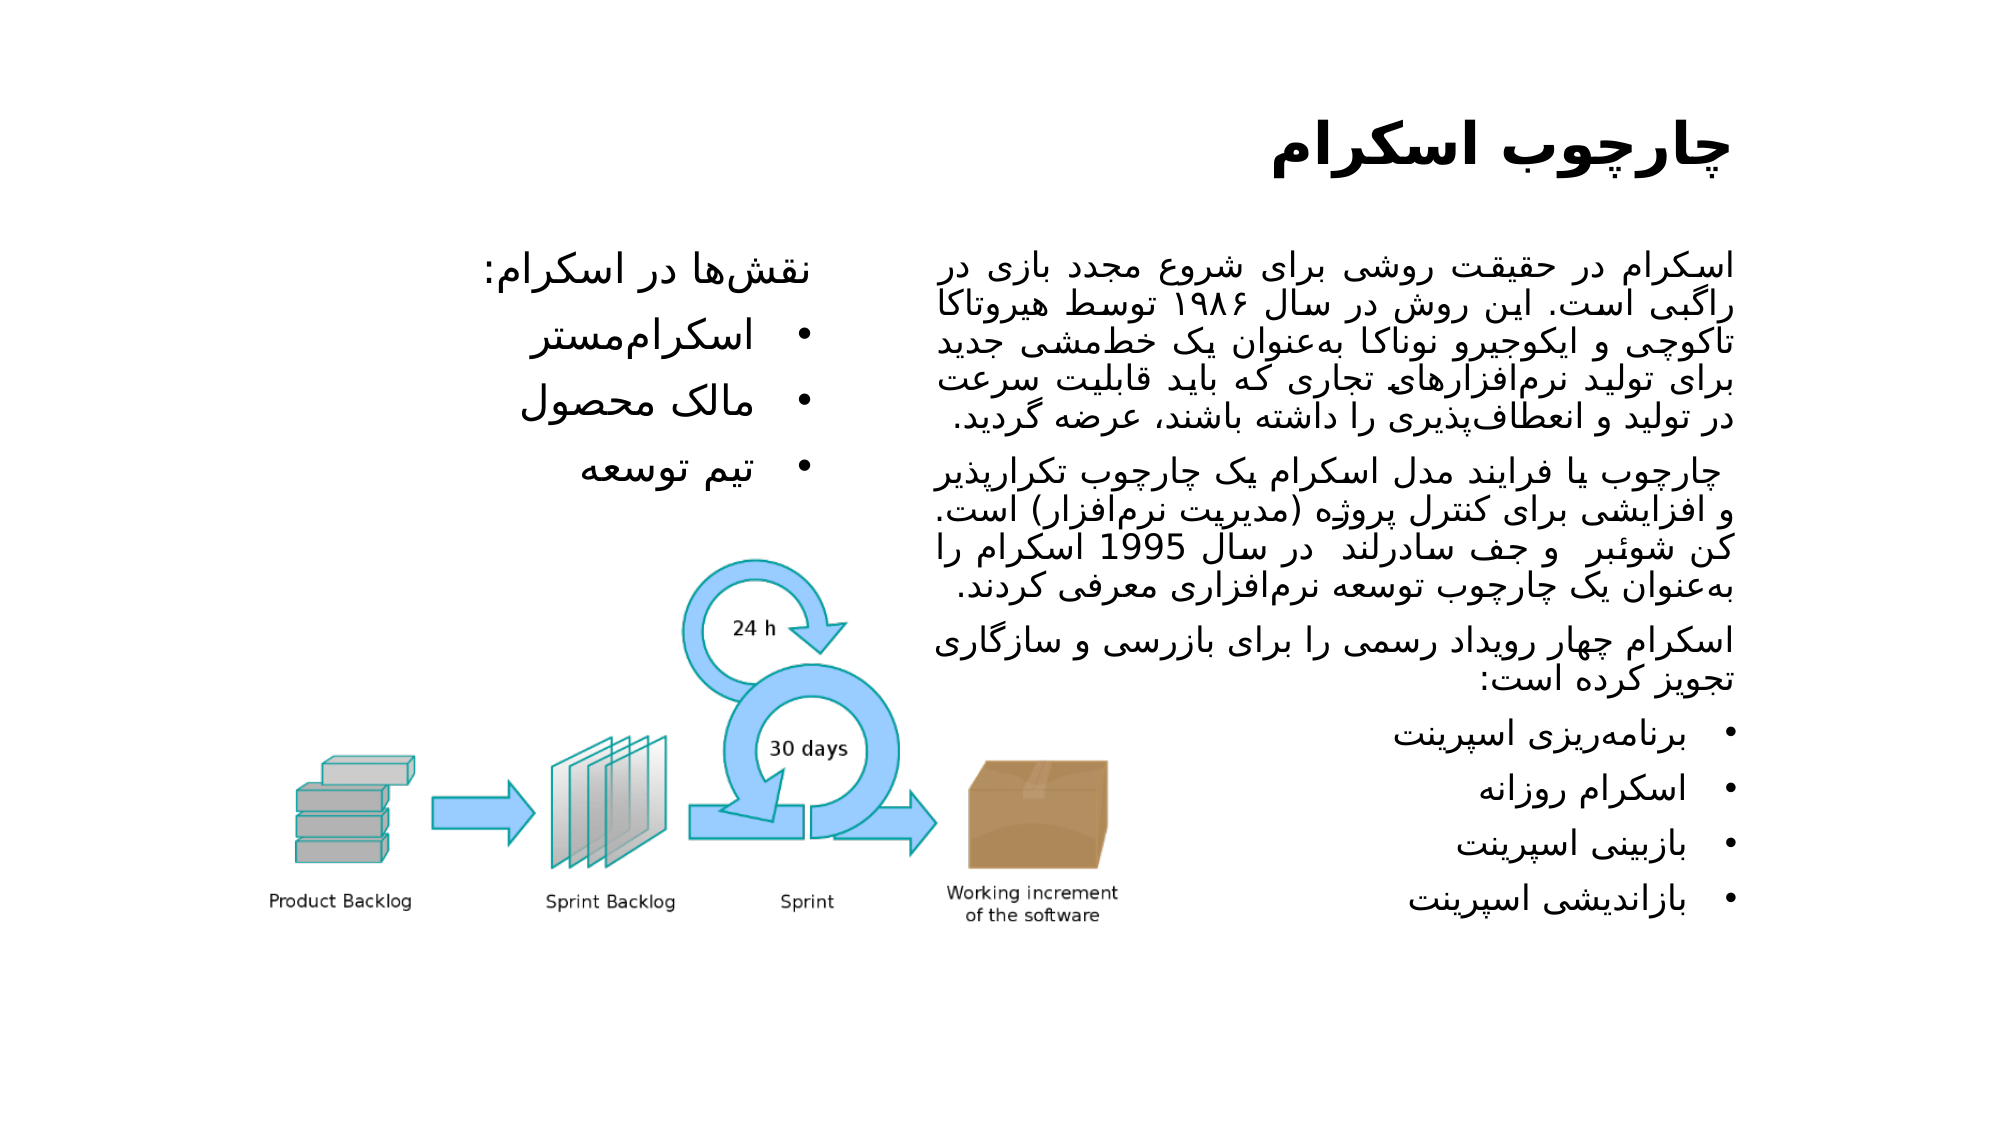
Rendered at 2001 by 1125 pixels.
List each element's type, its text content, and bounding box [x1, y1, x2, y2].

title چارچوب اسکرام [249, 98, 1750, 210]
picture [249, 528, 1143, 976]
subtitle اسکرام در حقیقت روشی برای شروع مجدد بازی در راگبی است. این روش در سال ۱۹۸۶ توسط هیروتاکا تاکوچی و ایکوجیرو نوناکا به‌عنوان یک خط‌مشی جدید برای تولید نرم‌افزارهای تجاری که باید قابلیت سرعت در تولید و انعطاف‌پذیری را داشته باشند، عرضه گردید. چارچوب یا فرایند مدل اسکرام یک چارچوب تکرارپذیر و افزایشی برای کنترل پروژه (مدیریت نرم‌افزار) است. کن شوئبر و جف سادرلند در سال 1995 اسکرام را به‌عنوان یک چارچوب توسعه نرم‌افزاری معرفی کردند. اسکرام چهار رویداد رسمی را برای بازرسی و سازگاری تجویز کرده است: برنامه‌ریزی اسپرینت اسکرام روزانه بازبینی اسپرینت بازاندیشی اسپرینت [918, 239, 1750, 986]
text_box نقش‌ها در اسکرام: اسکرام‌مستر مالک محصول تیم توسعه [341, 239, 827, 528]
